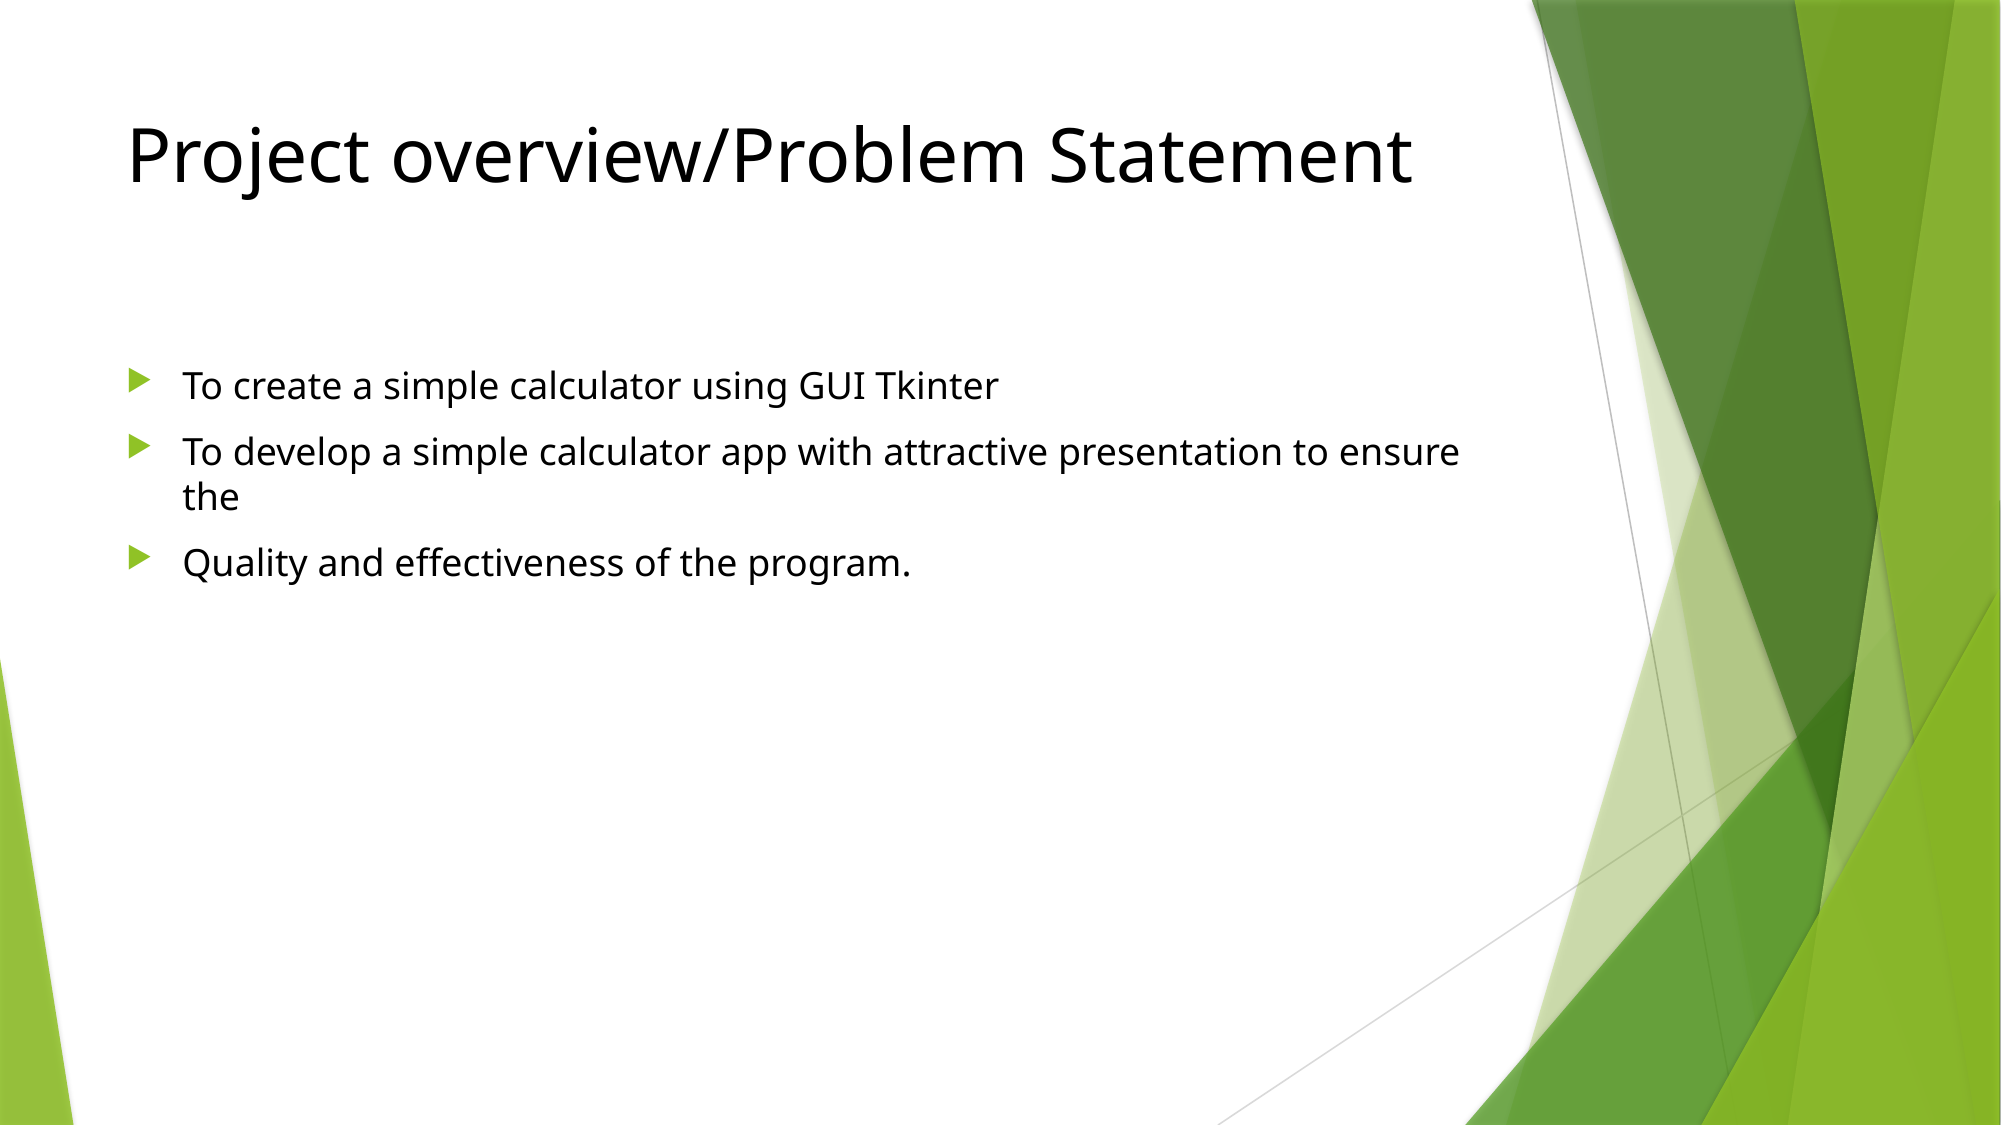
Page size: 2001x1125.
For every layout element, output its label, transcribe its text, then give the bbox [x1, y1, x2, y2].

title Project overview/Problem Statement [111, 99, 1522, 317]
list To create a simple calculator using GUI Tkinter To develop a simple calculator app with attractive presentation to ensure the Quality and effectiveness of the program. [111, 354, 1522, 992]
